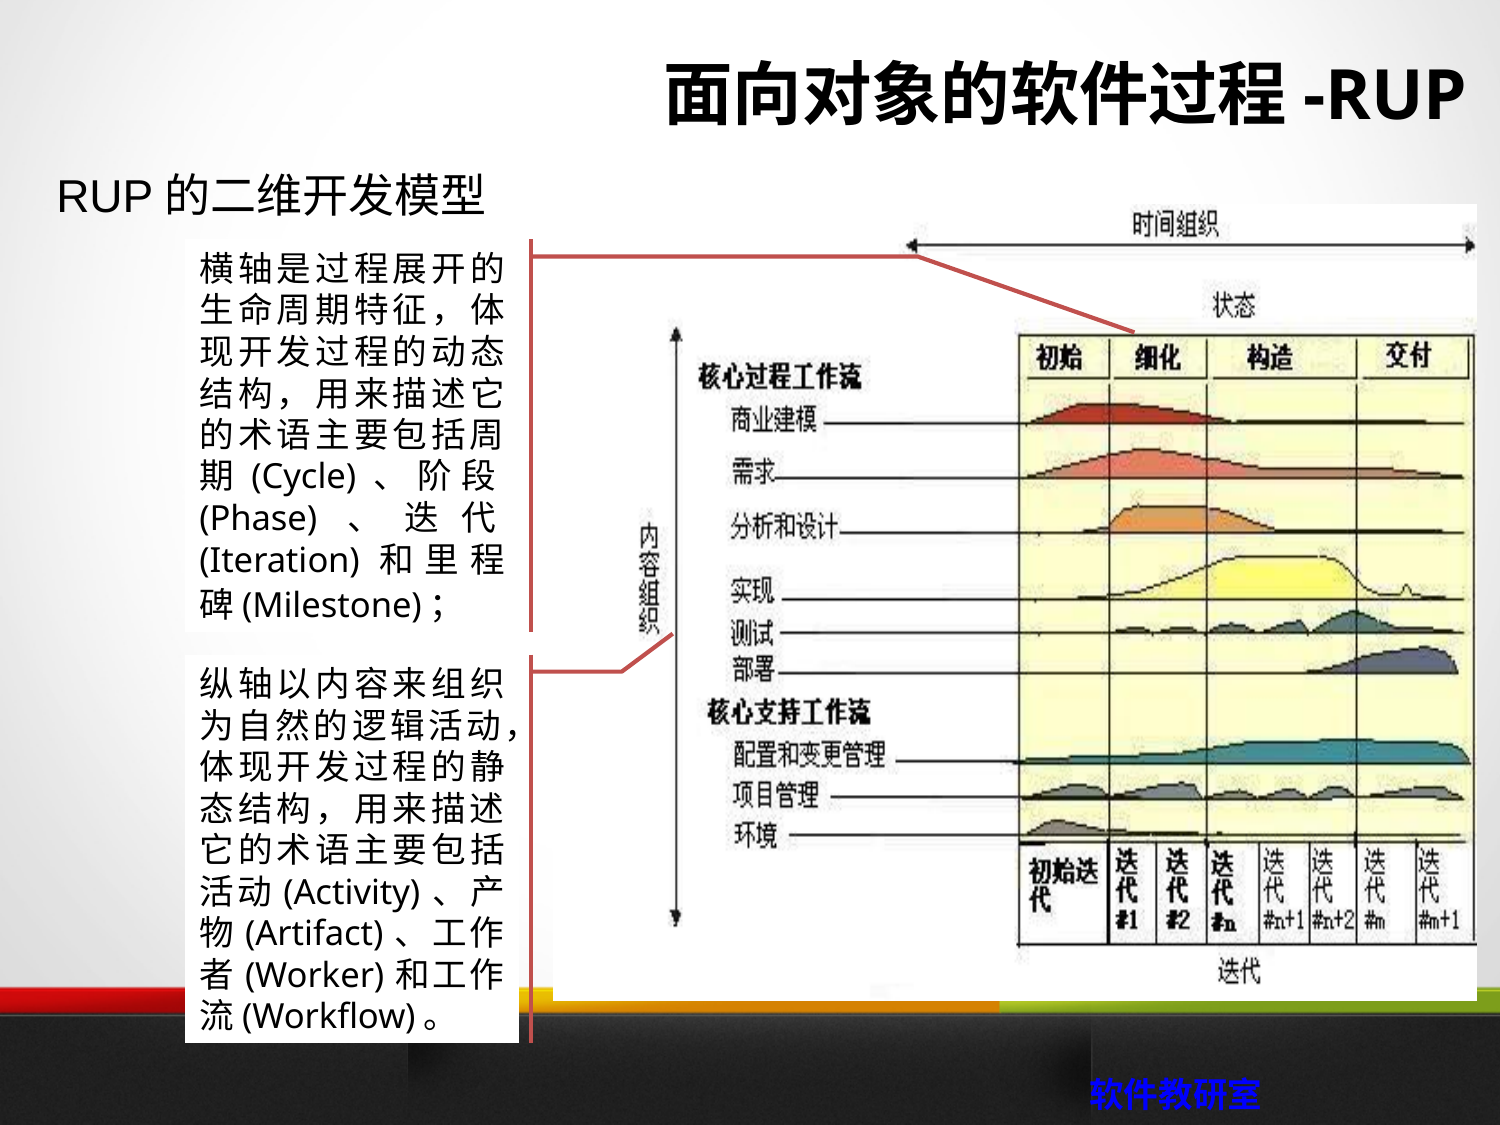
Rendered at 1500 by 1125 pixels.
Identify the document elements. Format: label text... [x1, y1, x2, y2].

text_box 纵轴以内容来组织为自然的逻辑活动，体现开发过程的静态结构，用来描述它的术语主要包括活动(Activity)、产物(Artifact)、工作者(Worker)和工作流(Workflow)。 [529, 654, 548, 1043]
text_box 横轴是过程展开的生命周期特征，体现开发过程的动态结构，用来描述它的术语主要包括周期(Cycle)、阶段(Phase)、迭代(Iteration)和里程碑(Milestone)； [529, 239, 548, 632]
text_box 面向对象的软件过程-RUP [496, 43, 1500, 141]
slide_number 软件教研室 [1074, 1042, 1425, 1103]
text_box 纵轴以内容来组织为自然的逻辑活动，体现开发过程的静态结构，用来描述它的术语主要包括活动(Activity)、产物(Artifact)、工作者(Worker)和工作流(Workflow)。 [185, 655, 519, 1043]
picture [0, 0, 1500, 1125]
text_box 横轴是过程展开的生命周期特征，体现开发过程的动态结构，用来描述它的术语主要包括周期(Cycle)、阶段(Phase)、迭代(Iteration)和里程碑(Milestone)； [185, 239, 519, 632]
text_box RUP的二维开发模型 [41, 158, 502, 229]
